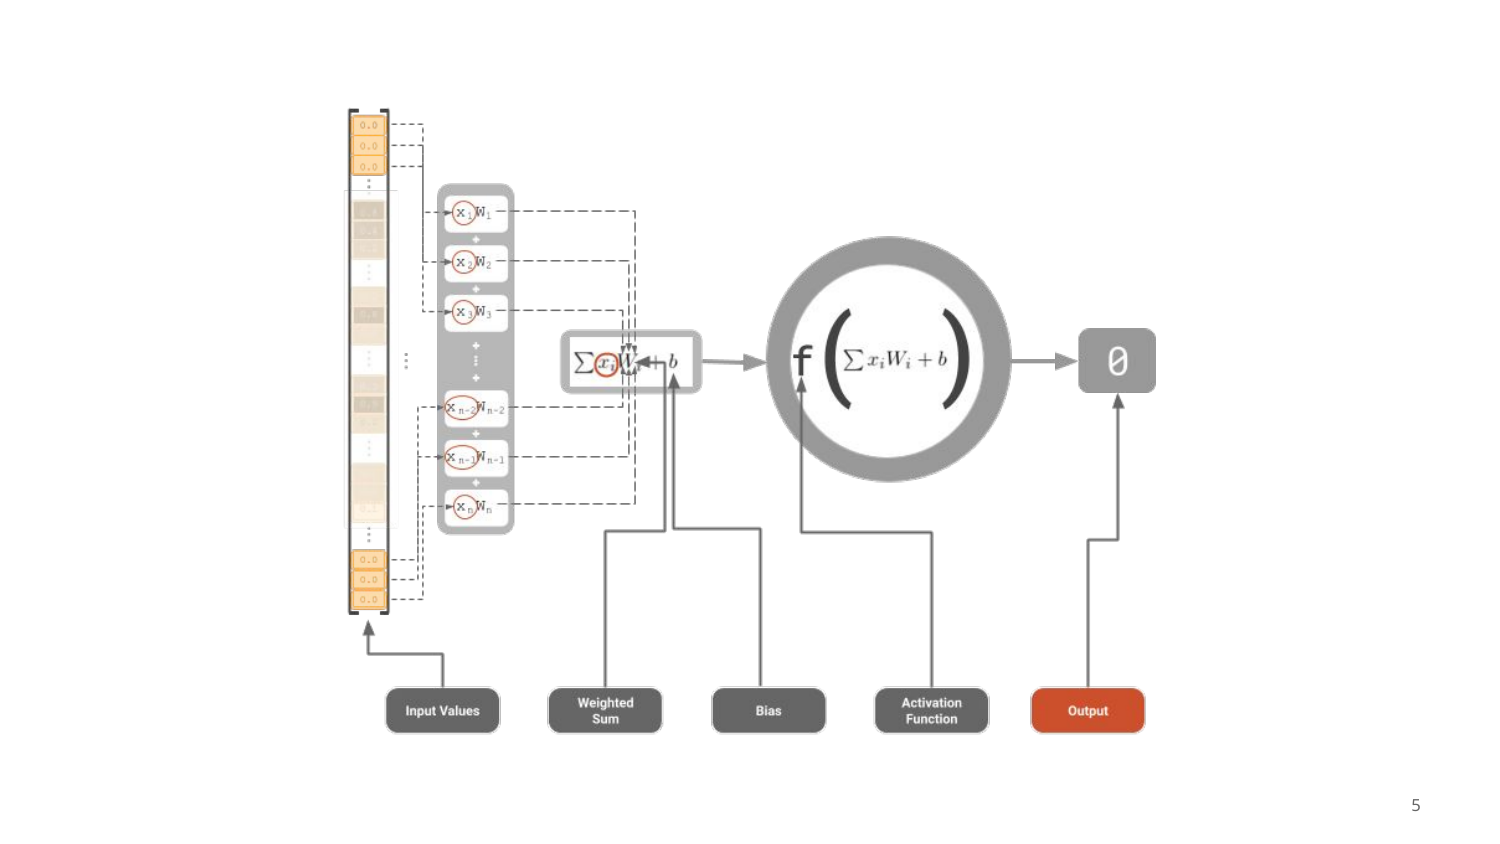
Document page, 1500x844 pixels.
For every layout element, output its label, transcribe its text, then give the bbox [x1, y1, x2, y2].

picture [333, 94, 1167, 750]
text_box 5 [1405, 784, 1428, 818]
